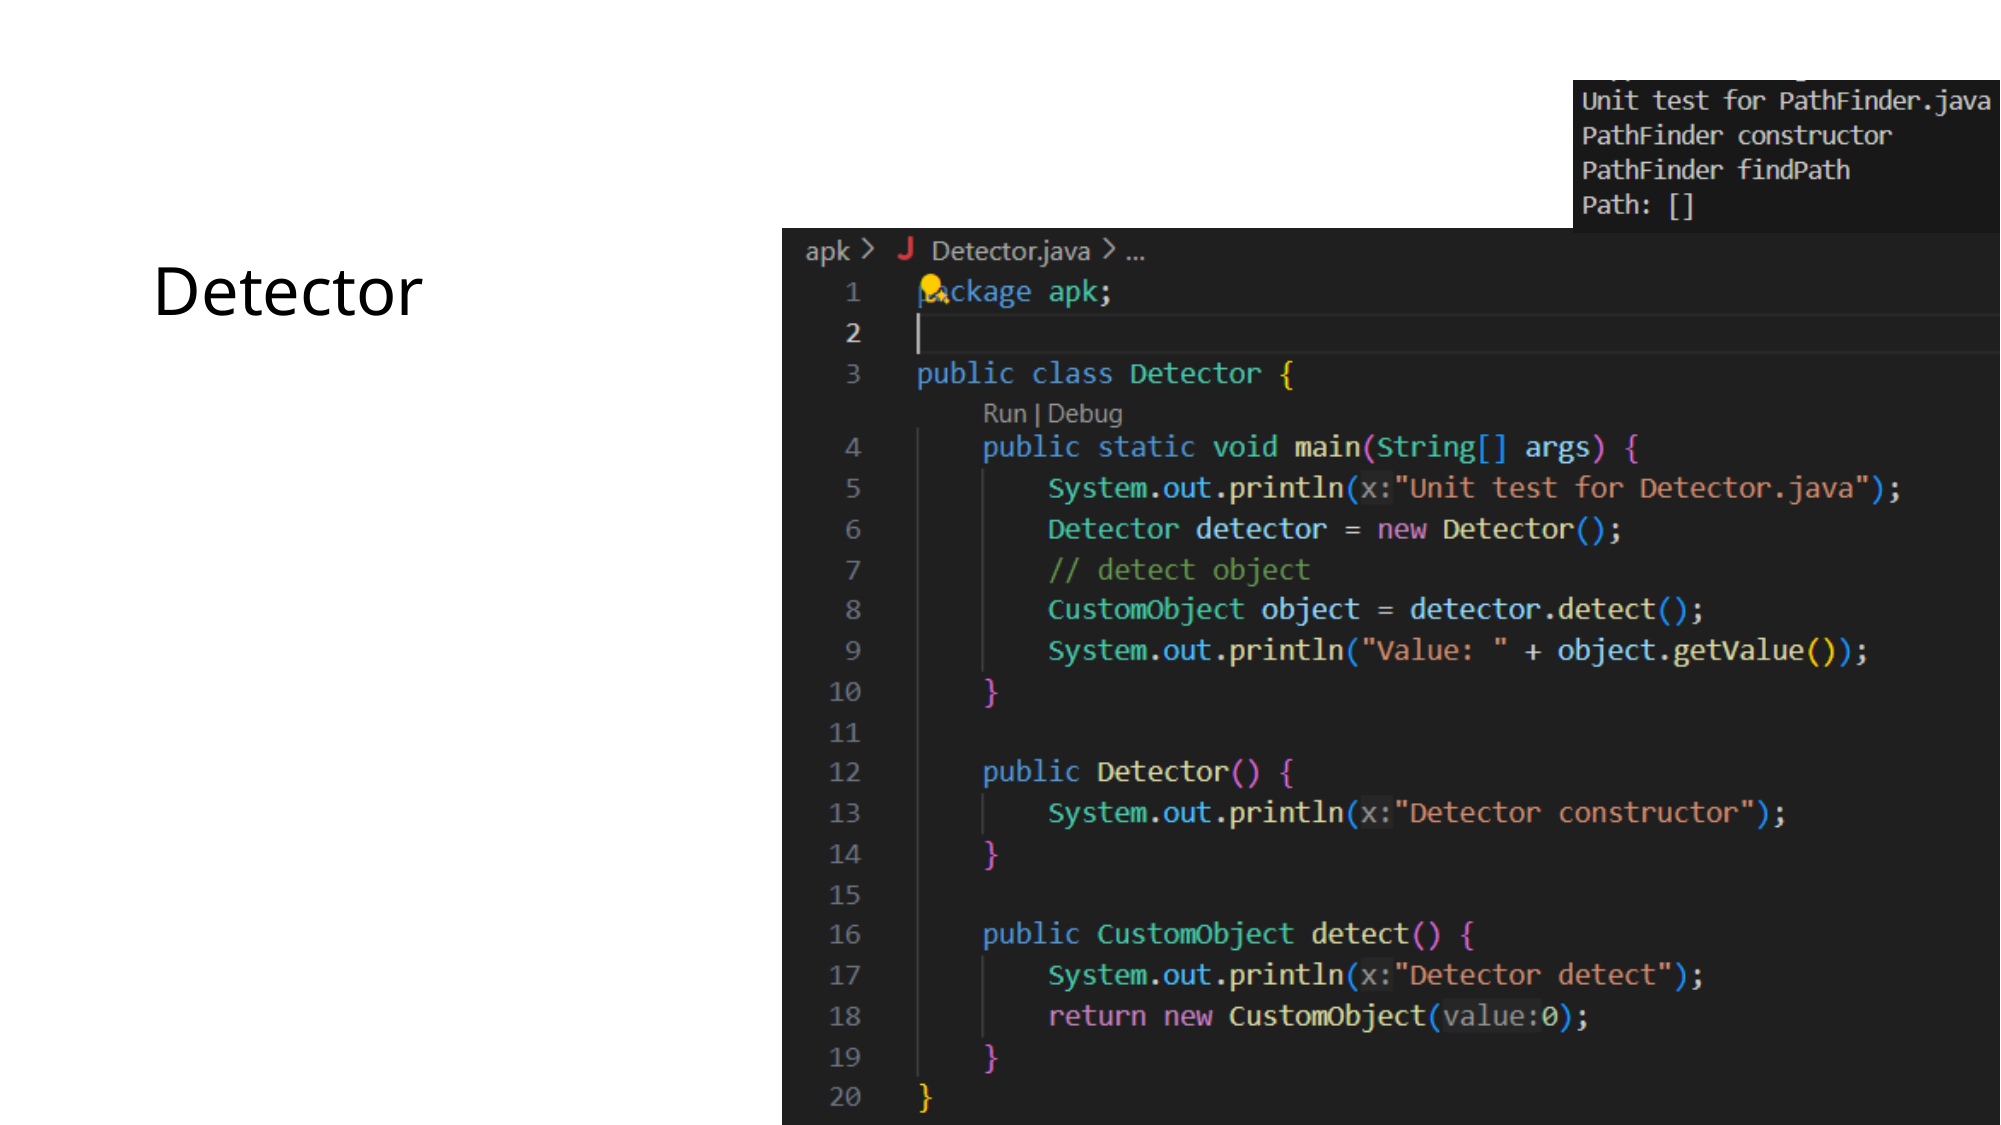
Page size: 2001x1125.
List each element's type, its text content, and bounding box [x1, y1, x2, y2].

title Detector [137, 75, 783, 338]
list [782, 228, 2000, 1125]
picture [1573, 80, 2000, 233]
